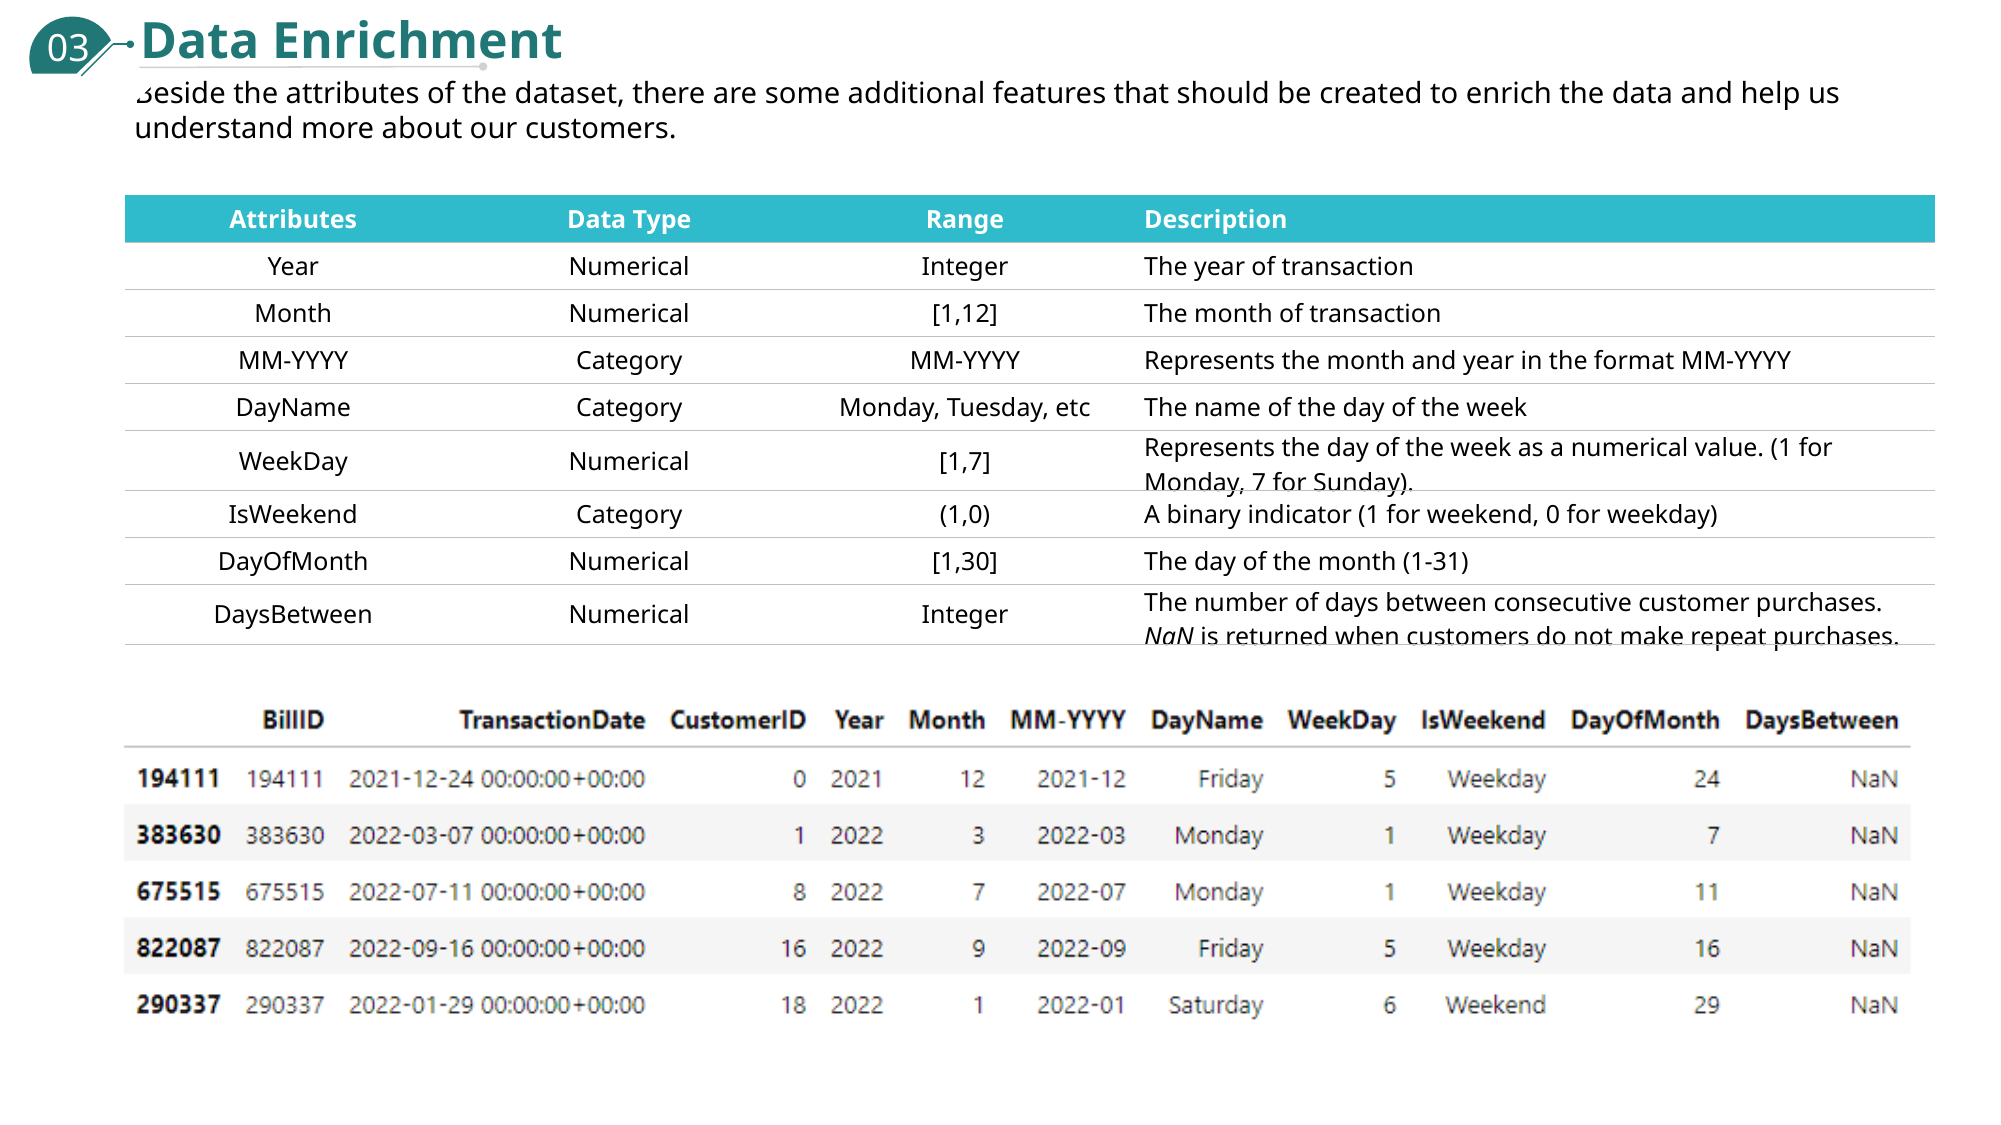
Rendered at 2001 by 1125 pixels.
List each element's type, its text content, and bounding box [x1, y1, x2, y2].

table_cell Numerical [461, 243, 797, 289]
table_cell Numerical [461, 290, 797, 336]
table_cell The month of transaction [1133, 290, 1935, 336]
table_cell The year of transaction [1133, 243, 1935, 289]
table_cell DaysBetween [125, 585, 461, 644]
table_cell The number of days between consecutive customer purchases. NaN is returned when customers do not make repeat purchases. [1133, 585, 1935, 644]
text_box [28, 16, 145, 128]
table_cell Month [125, 290, 461, 336]
table_cell Numerical [461, 431, 797, 490]
table_cell A binary indicator (1 for weekend, 0 for weekday) [1133, 491, 1935, 537]
table_cell MM-YYYY [797, 337, 1133, 383]
table_header Range [797, 195, 1133, 242]
table_cell Numerical [461, 538, 797, 584]
table_cell (1,0) [797, 491, 1133, 537]
table_cell Monday, Tuesday, etc [797, 384, 1133, 430]
text_box Beside the attributes of the dataset, there are some additional features that should be created to enrich the data and help us understand more about our customers. [119, 67, 1936, 153]
table_cell Year [125, 243, 461, 289]
table_cell DayOfMonth [125, 538, 461, 584]
table_cell [1,7] [797, 431, 1133, 490]
picture [117, 700, 1929, 1028]
table_cell [1,12] [797, 290, 1133, 336]
table_cell Category [461, 337, 797, 383]
table_cell Integer [797, 585, 1133, 644]
table_cell MM-YYYY [125, 337, 461, 383]
table_header Data Type [461, 195, 797, 242]
table_cell Represents the day of the week as a numerical value. (1 for Monday, 7 for Sunday). [1133, 431, 1935, 490]
table_header Description [1133, 195, 1935, 242]
table_cell Numerical [461, 585, 797, 644]
table_cell Represents the month and year in the format MM-YYYY [1133, 337, 1935, 383]
table_cell The name of the day of the week [1133, 384, 1935, 430]
table_header Attributes [125, 195, 461, 242]
table_cell DayName [125, 384, 461, 430]
text_box Data Enrichment [125, 0, 723, 67]
table_cell WeekDay [125, 431, 461, 490]
table_cell Category [461, 384, 797, 430]
table_cell The day of the month (1-31) [1133, 538, 1935, 584]
table_cell IsWeekend [125, 491, 461, 537]
table_cell Category [461, 491, 797, 537]
table_cell [1,30] [797, 538, 1133, 584]
table_cell Integer [797, 243, 1133, 289]
